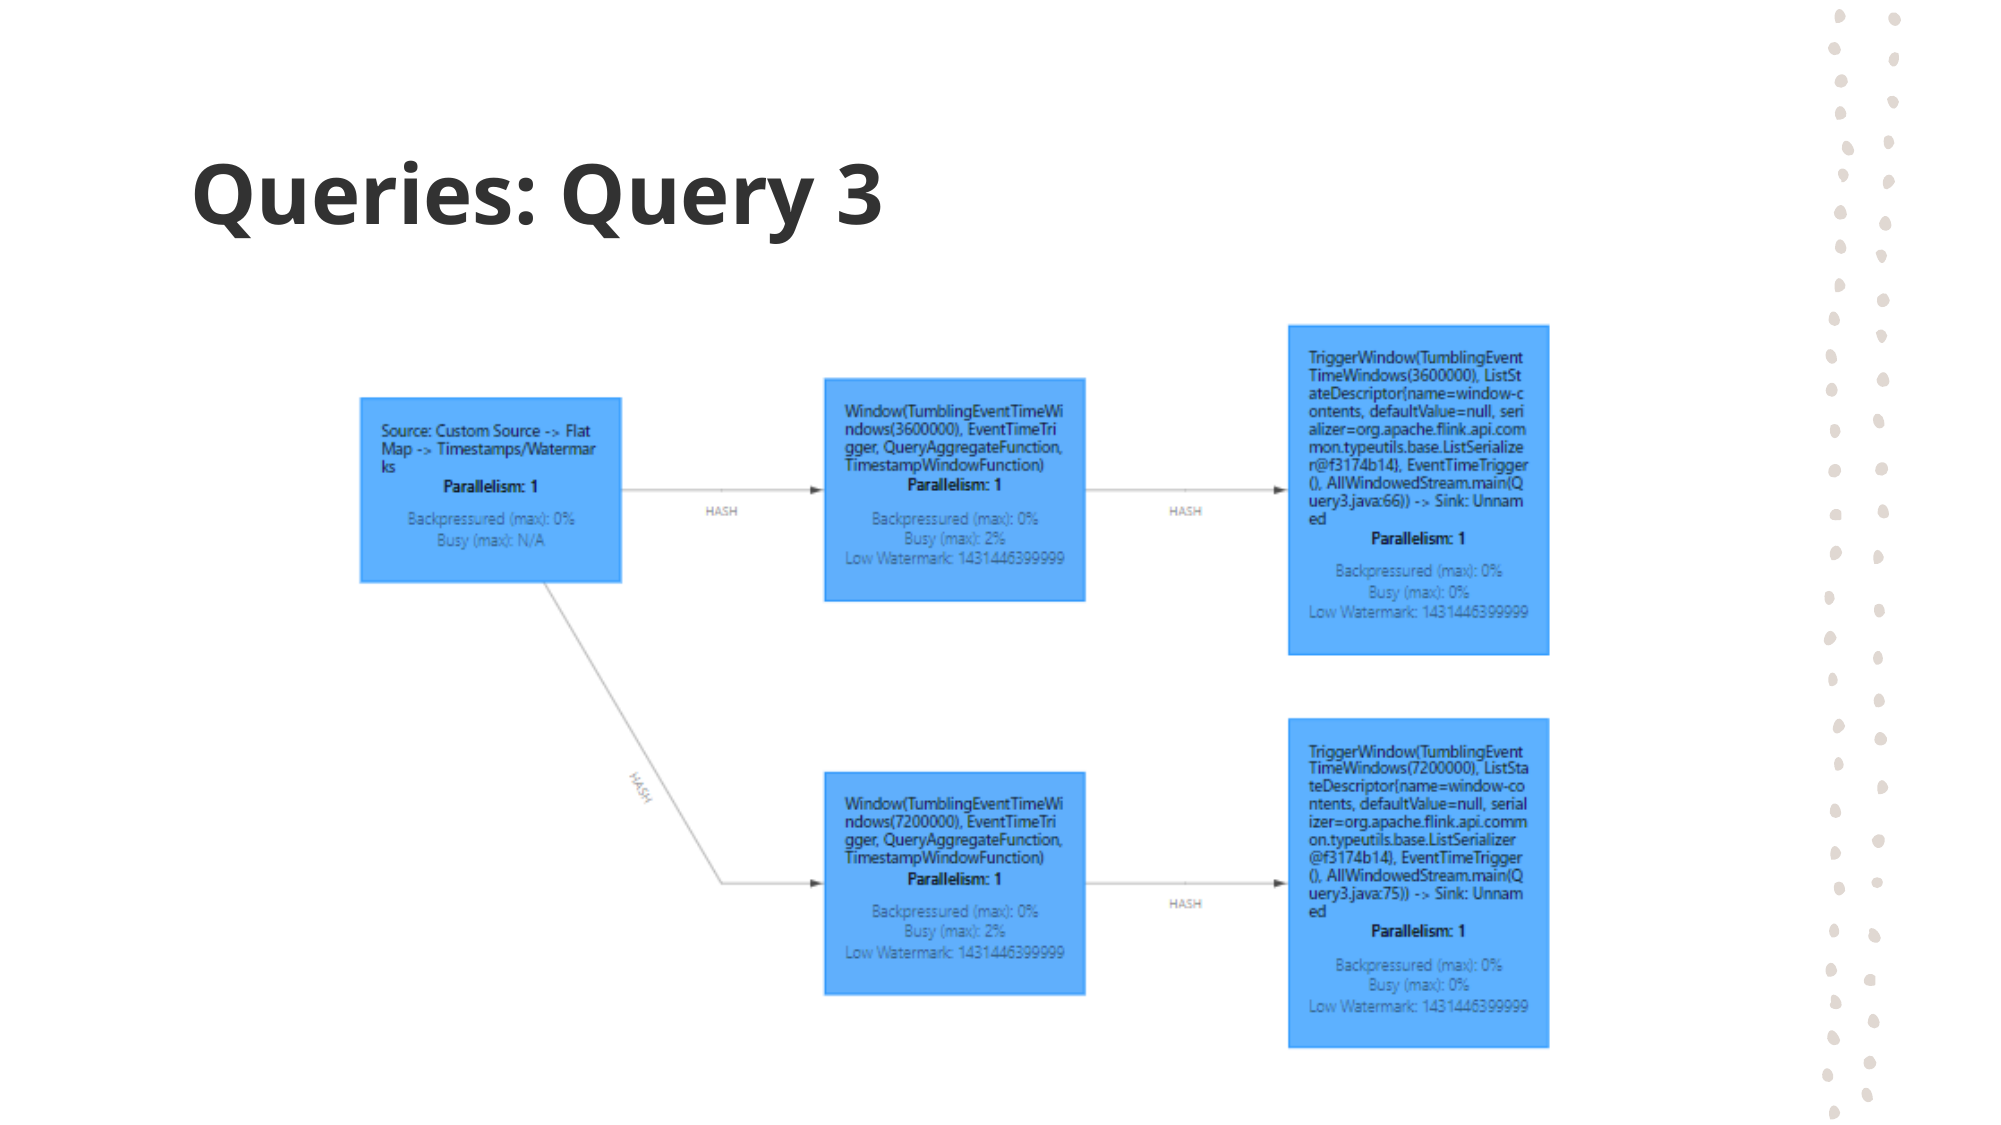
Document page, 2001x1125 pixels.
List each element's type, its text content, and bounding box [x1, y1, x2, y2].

title Queries: Query 3 [175, 82, 1756, 300]
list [279, 283, 1652, 1086]
